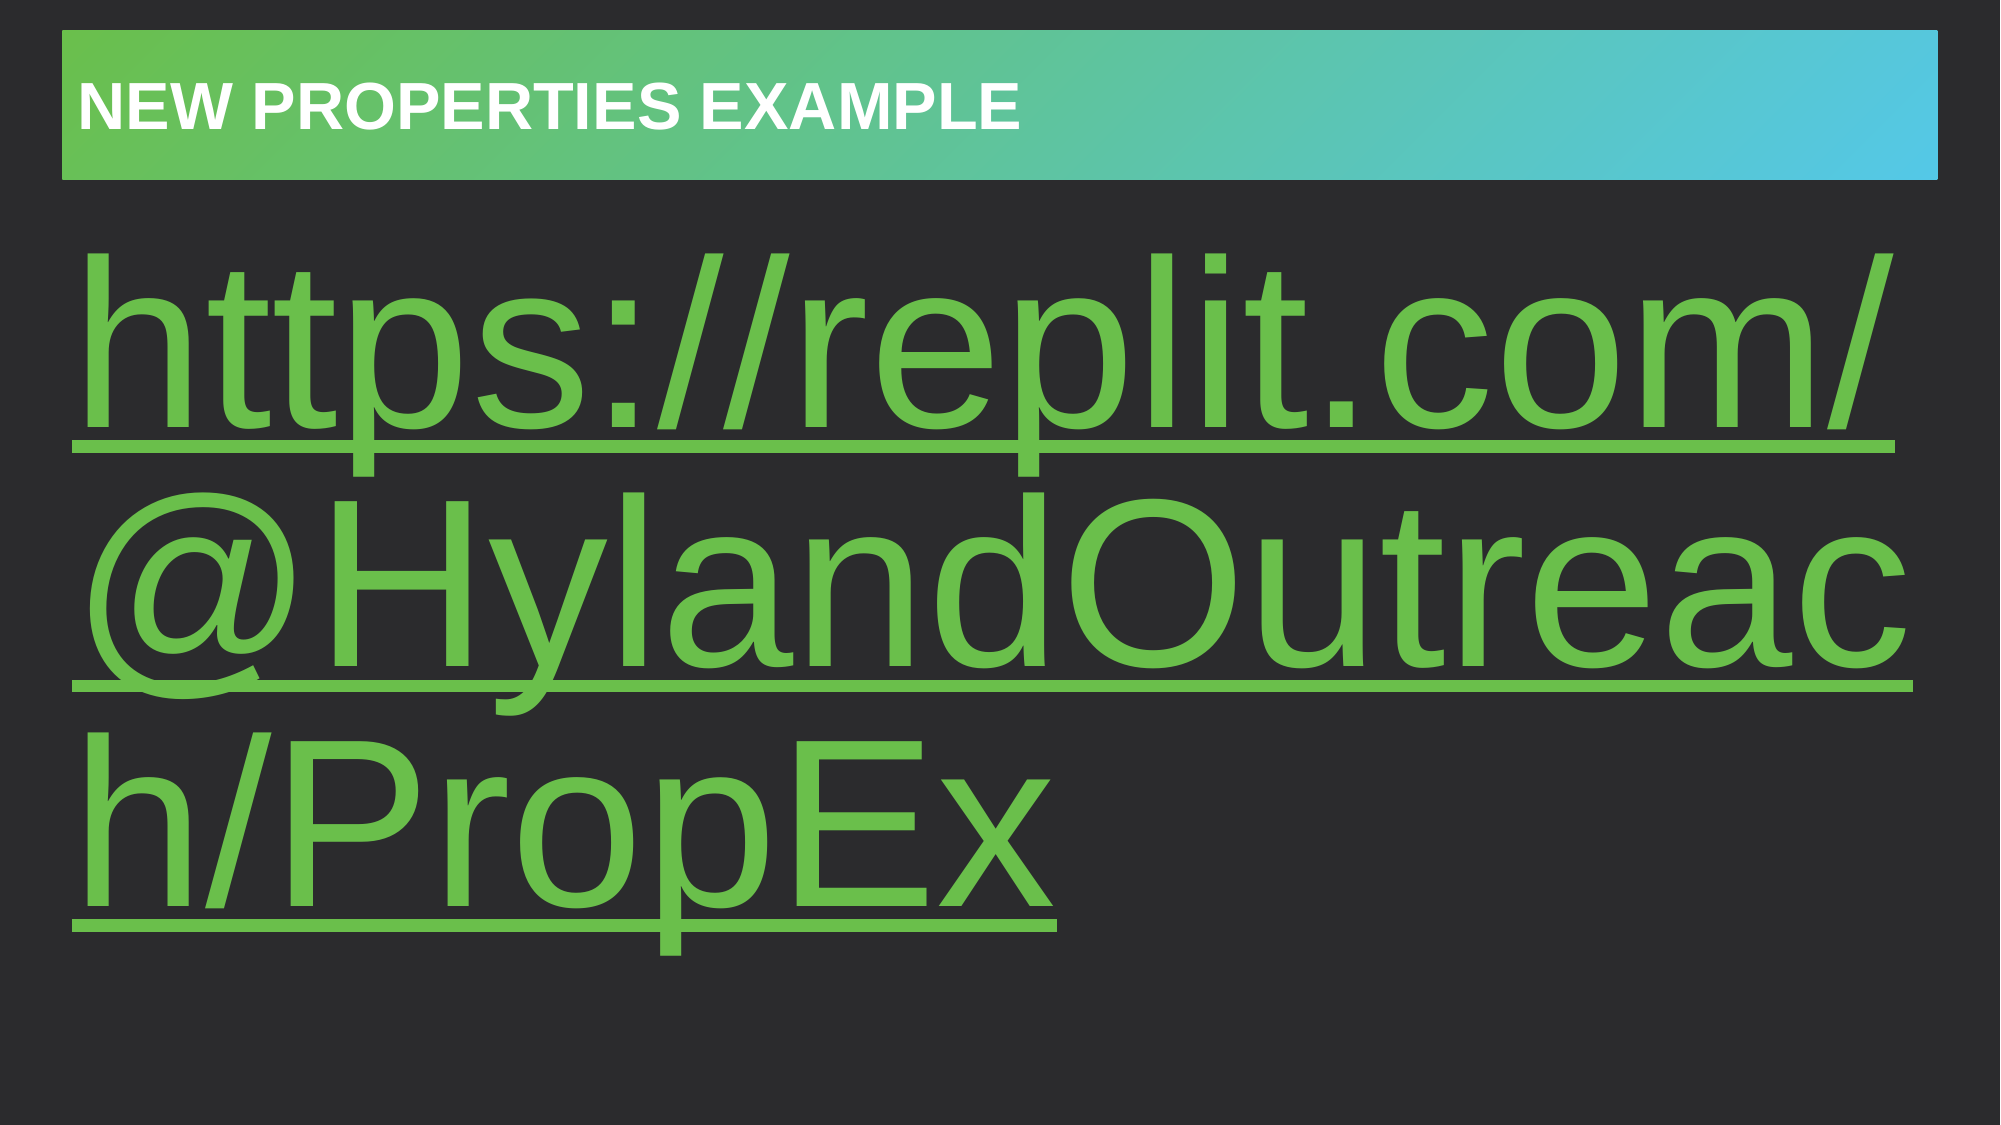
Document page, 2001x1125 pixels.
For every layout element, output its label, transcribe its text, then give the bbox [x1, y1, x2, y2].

title New Properties Example [62, 29, 1938, 180]
list https://replit.com/@HylandOutreach/PropEx [62, 187, 1938, 1050]
